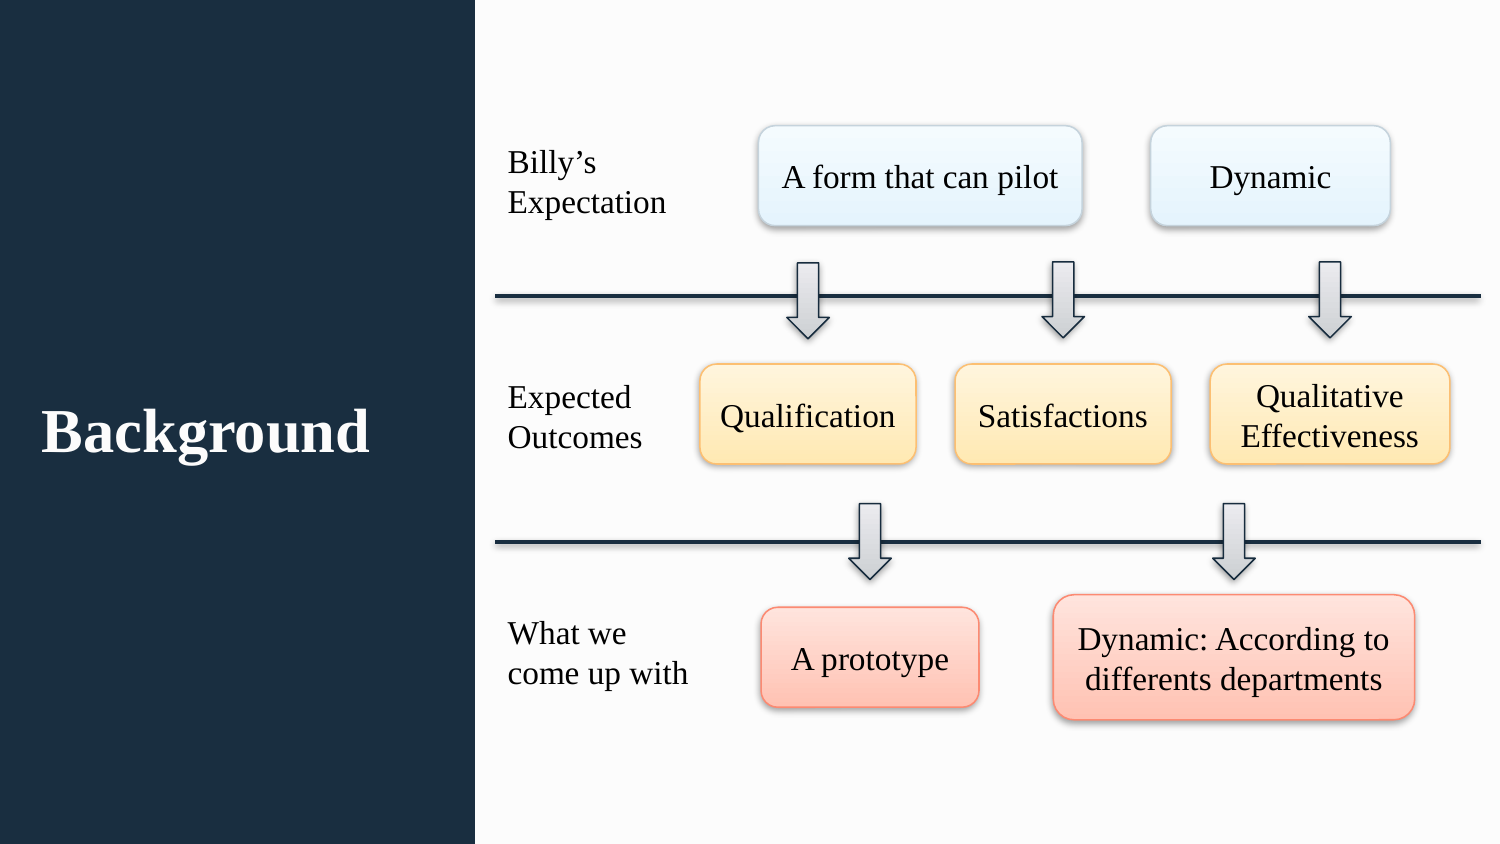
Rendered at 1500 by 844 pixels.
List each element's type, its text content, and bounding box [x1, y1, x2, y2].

title Background [26, 280, 432, 563]
text_box [797, 262, 819, 295]
text_box Dynamic: According to differents departments [1053, 594, 1415, 720]
text_box Expected Outcomes [492, 367, 692, 463]
text_box [1052, 261, 1074, 295]
text_box Billy’s Expectation [492, 132, 692, 228]
text_box [786, 304, 830, 339]
text_box Satisfactions [955, 364, 1172, 464]
text_box A prototype [761, 607, 980, 708]
text_box [1223, 503, 1245, 540]
text_box [859, 503, 881, 540]
text_box Qualification [699, 364, 917, 464]
text_box [1319, 261, 1341, 295]
text_box A form that can pilot [758, 125, 1083, 226]
text_box What we come up with [492, 604, 711, 699]
text_box Qualitative Effectiveness [1210, 364, 1450, 464]
text_box [1041, 304, 1085, 338]
text_box [848, 549, 892, 580]
text_box [1212, 549, 1256, 580]
text_box Dynamic [1150, 125, 1391, 226]
text_box [1308, 304, 1352, 338]
